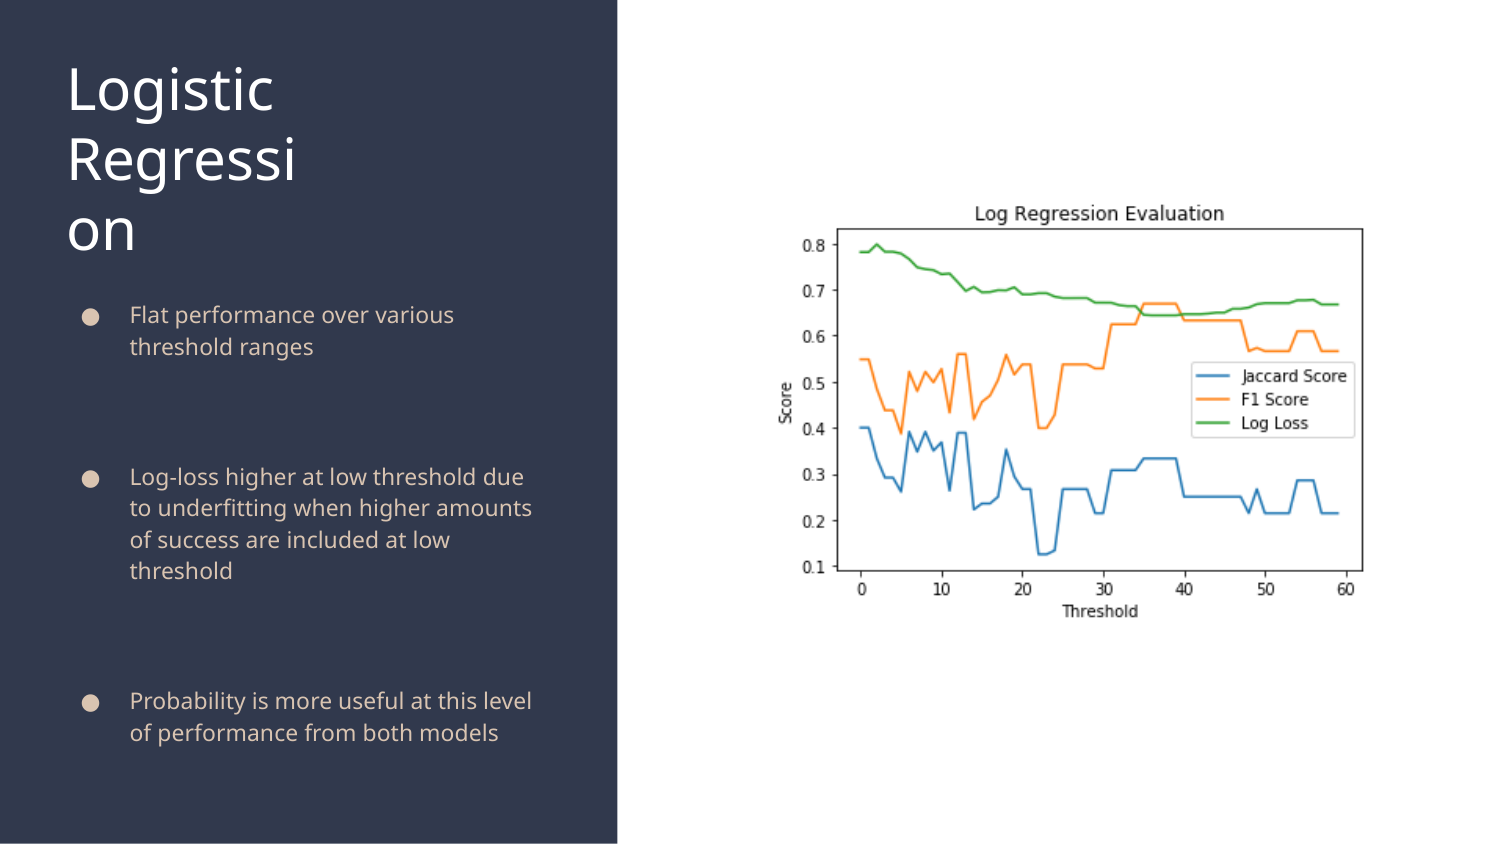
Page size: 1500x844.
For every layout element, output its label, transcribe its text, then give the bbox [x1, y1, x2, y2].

title Logistic Regression [51, 37, 338, 228]
list Flat performance over various threshold ranges Log-loss higher at low threshold due to underfitting when higher amounts of success are included at low threshold Probability is more useful at this level of performance from both models [39, 282, 553, 740]
picture [768, 194, 1373, 630]
